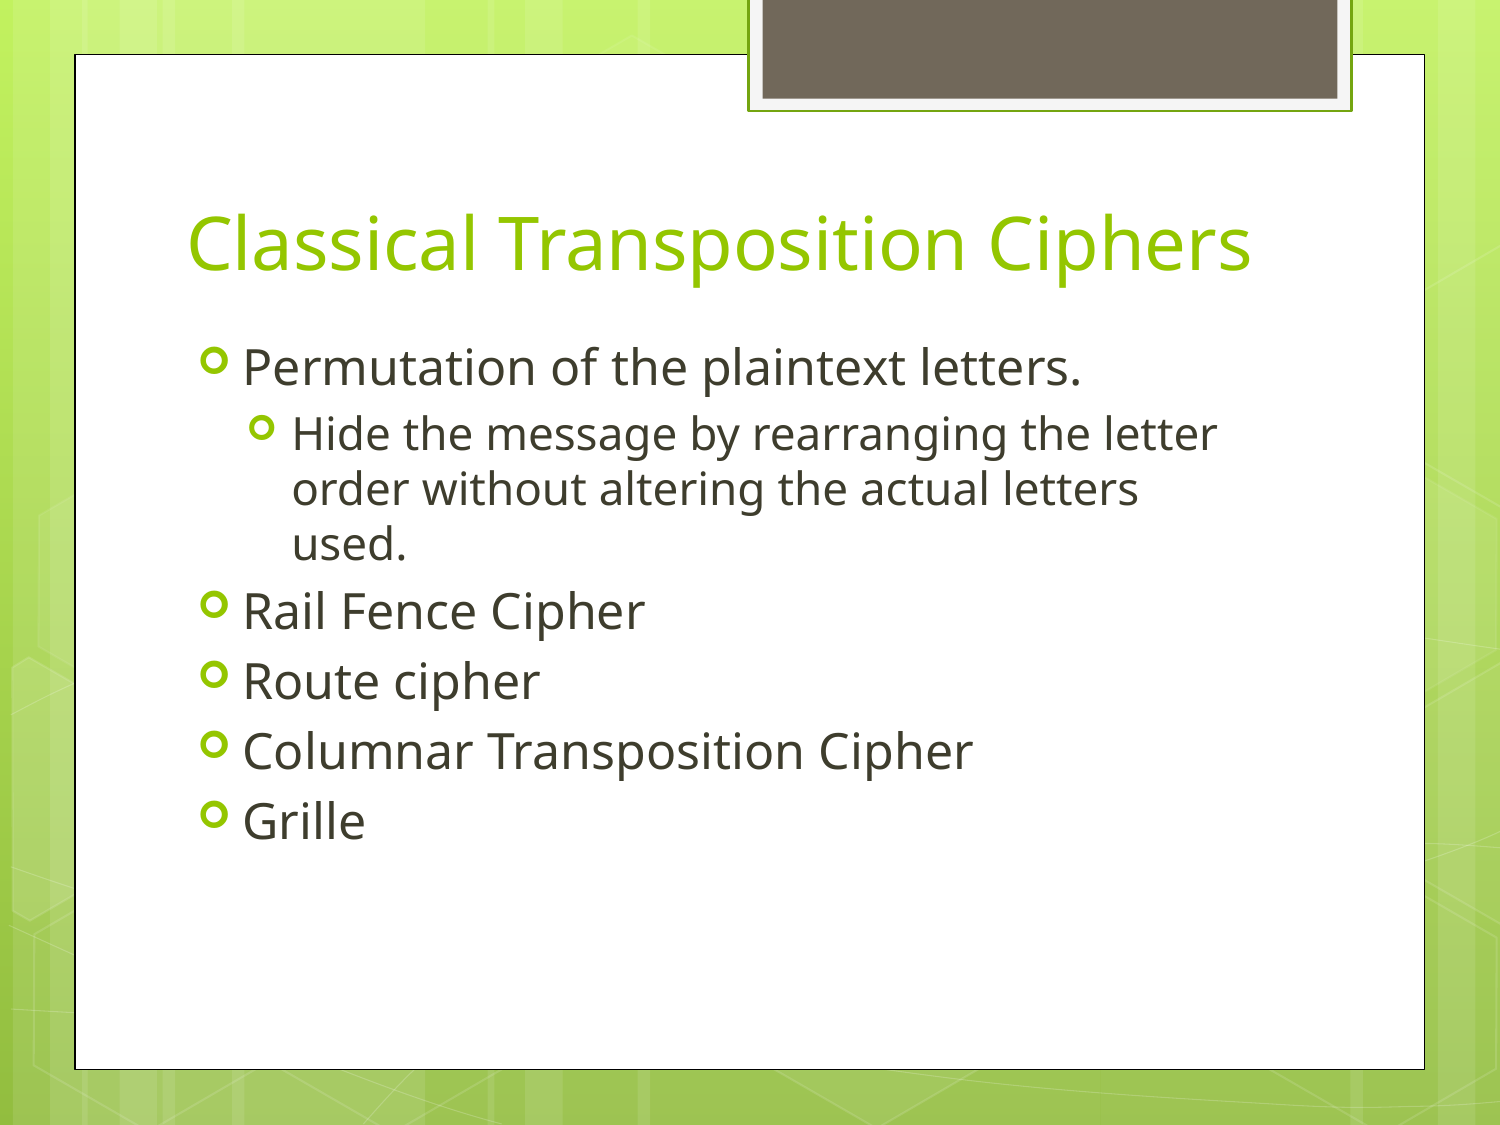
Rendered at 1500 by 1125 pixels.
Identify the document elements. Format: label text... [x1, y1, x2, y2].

list Permutation of the plaintext letters. Hide the message by rearranging the letter order without altering the actual letters used. Rail Fence Cipher Route cipher Columnar Transposition Cipher Grille [171, 328, 1283, 957]
title Classical Transposition Ciphers [171, 168, 1324, 293]
